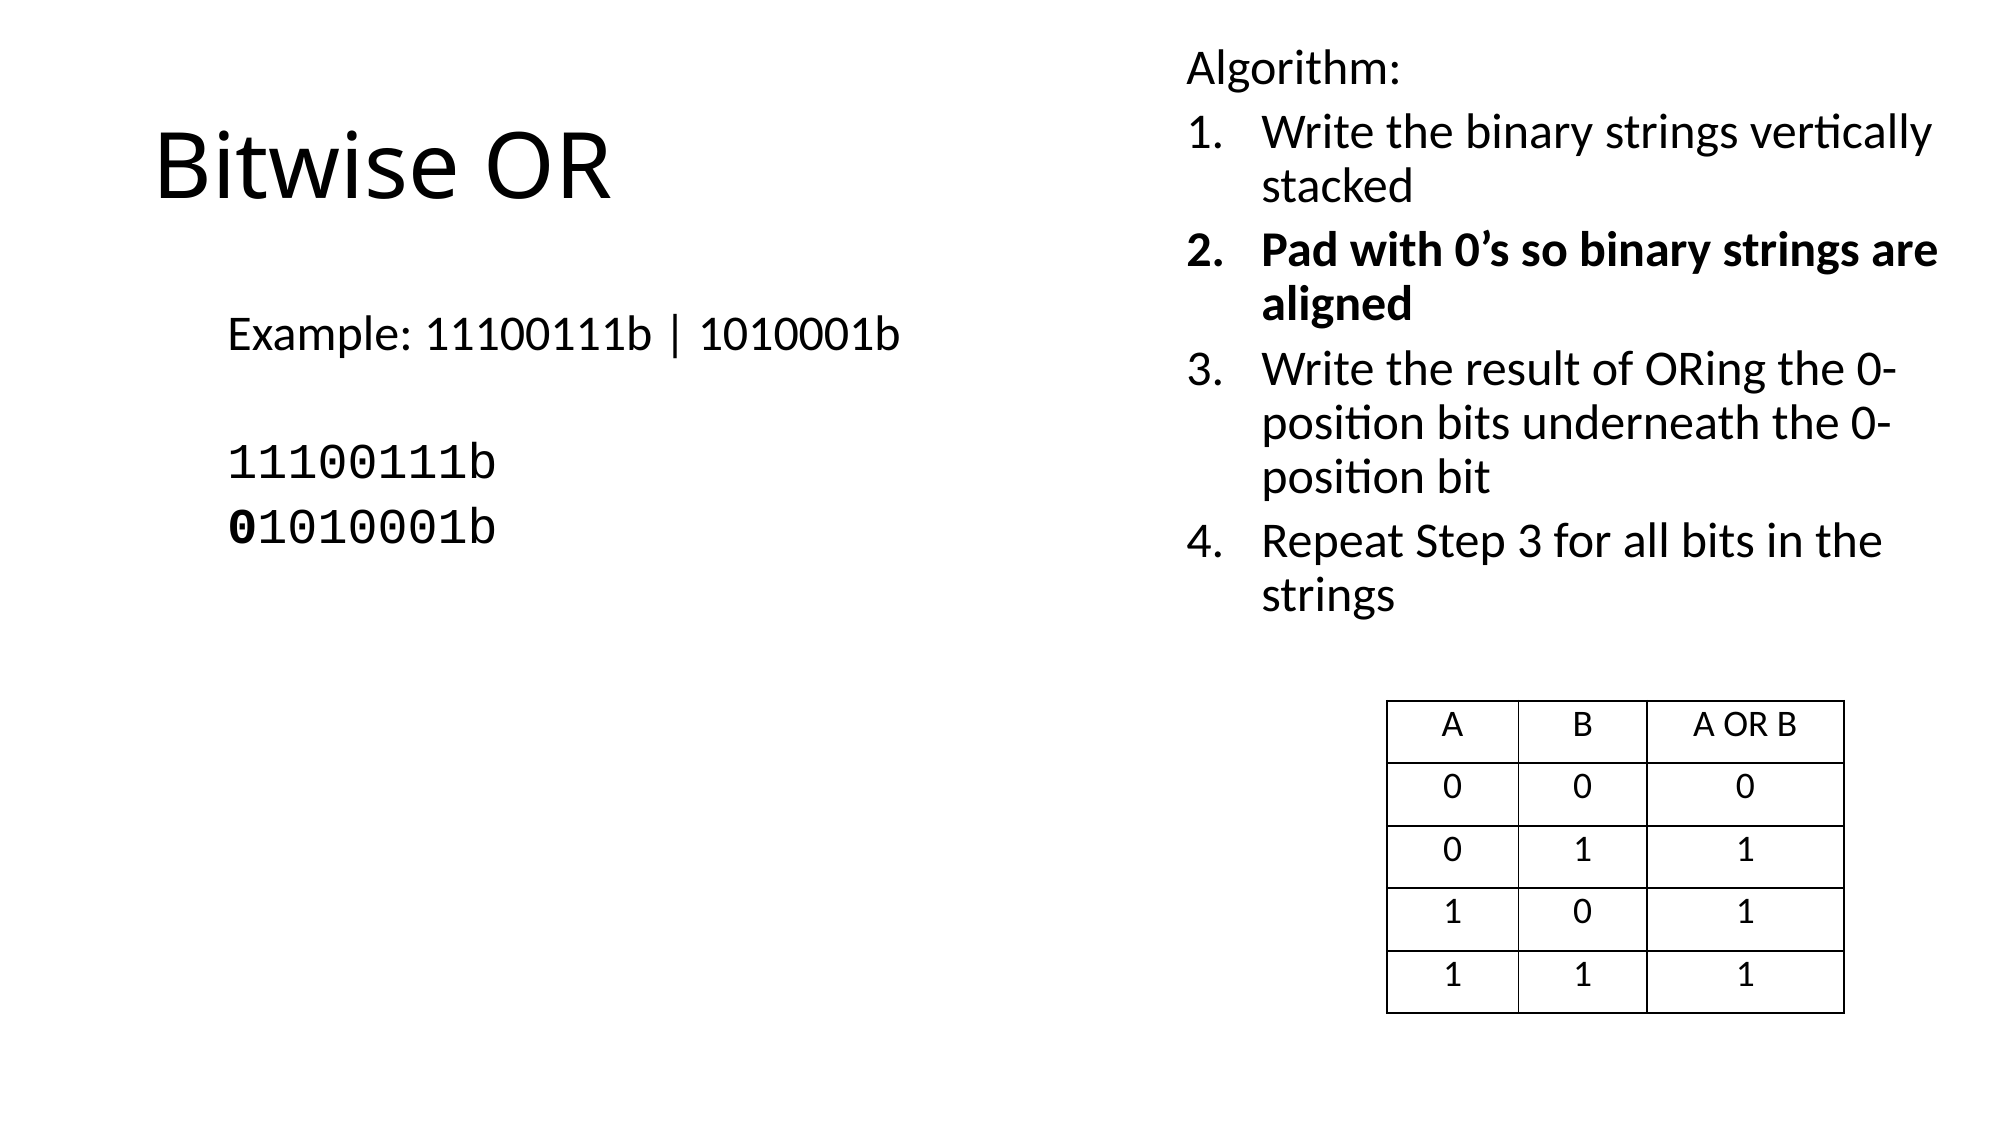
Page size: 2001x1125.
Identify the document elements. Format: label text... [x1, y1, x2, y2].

table_header B [1519, 702, 1646, 762]
title Bitwise OR [137, 59, 1096, 278]
table_header A OR B [1648, 702, 1843, 762]
list Example: 11100111b | 1010001b 11100111b 01010001b [137, 299, 1171, 1014]
table_cell 0 [1519, 764, 1646, 825]
table_cell 1 [1648, 952, 1843, 1012]
table_cell 1 [1388, 952, 1518, 1012]
table_cell 1 [1388, 889, 1518, 950]
table_cell 1 [1519, 827, 1646, 887]
table_cell 0 [1388, 764, 1518, 825]
table_cell 0 [1648, 764, 1843, 825]
table_cell 1 [1648, 889, 1843, 950]
table_cell 1 [1648, 827, 1843, 887]
table_header A [1388, 702, 1518, 762]
table_cell 0 [1519, 889, 1646, 950]
table_cell 0 [1388, 827, 1518, 887]
text_box Algorithm: Write the binary strings vertically stacked Pad with 0’s so binary strings are aligned Write the result of ORing the 0-position bits underneath the 0-position bit Repeat Step 3 for all bits in the strings [1096, 33, 1957, 748]
table_cell 1 [1519, 952, 1646, 1012]
